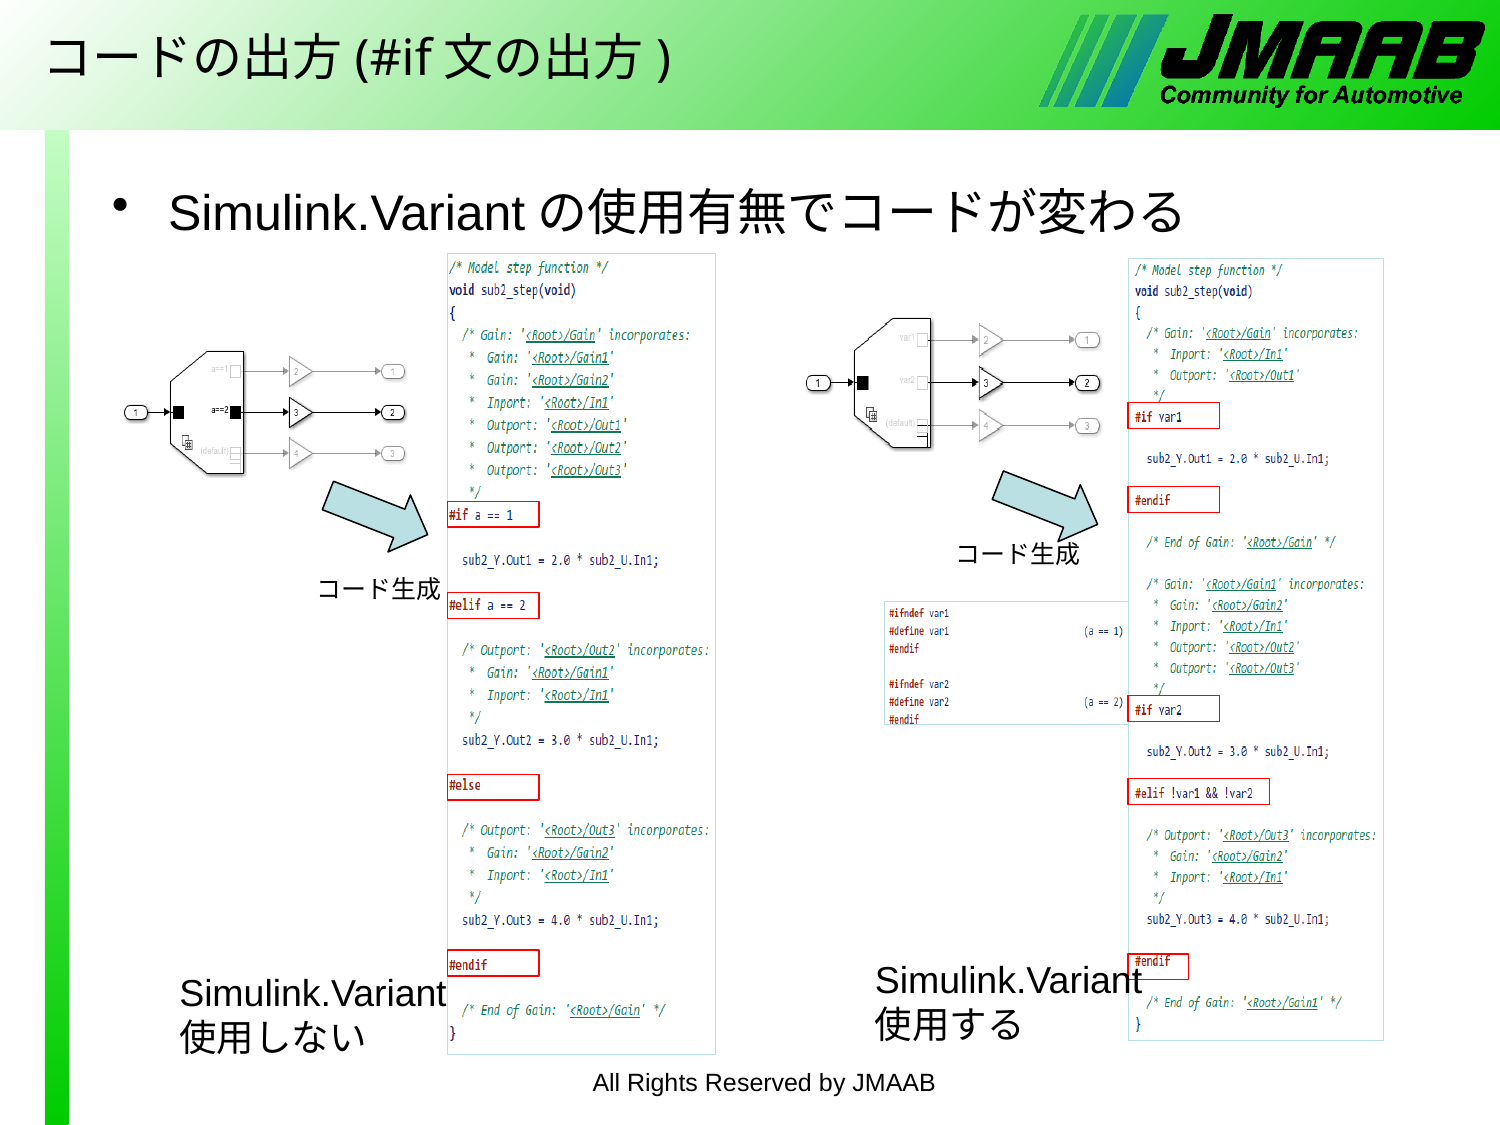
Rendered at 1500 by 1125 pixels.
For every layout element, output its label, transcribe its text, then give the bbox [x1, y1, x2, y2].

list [1127, 258, 1384, 1041]
text_box コード生成 [940, 531, 1096, 577]
picture [1036, 11, 1486, 109]
text_box コード生成 [302, 566, 442, 612]
text_box [992, 470, 1098, 531]
text_box Simulink.Variantの使用有無でコードが変わる [96, 172, 1447, 1047]
text_box Simulink.Variant 使用する [860, 948, 1189, 1054]
picture [883, 601, 1129, 726]
text_box Simulink.Variant 使用しない [164, 961, 494, 1067]
picture [447, 252, 716, 1056]
text_box [322, 496, 428, 552]
title コードの出方(#if文の出方) [27, 21, 1057, 91]
picture [799, 309, 1107, 460]
picture [113, 340, 421, 488]
